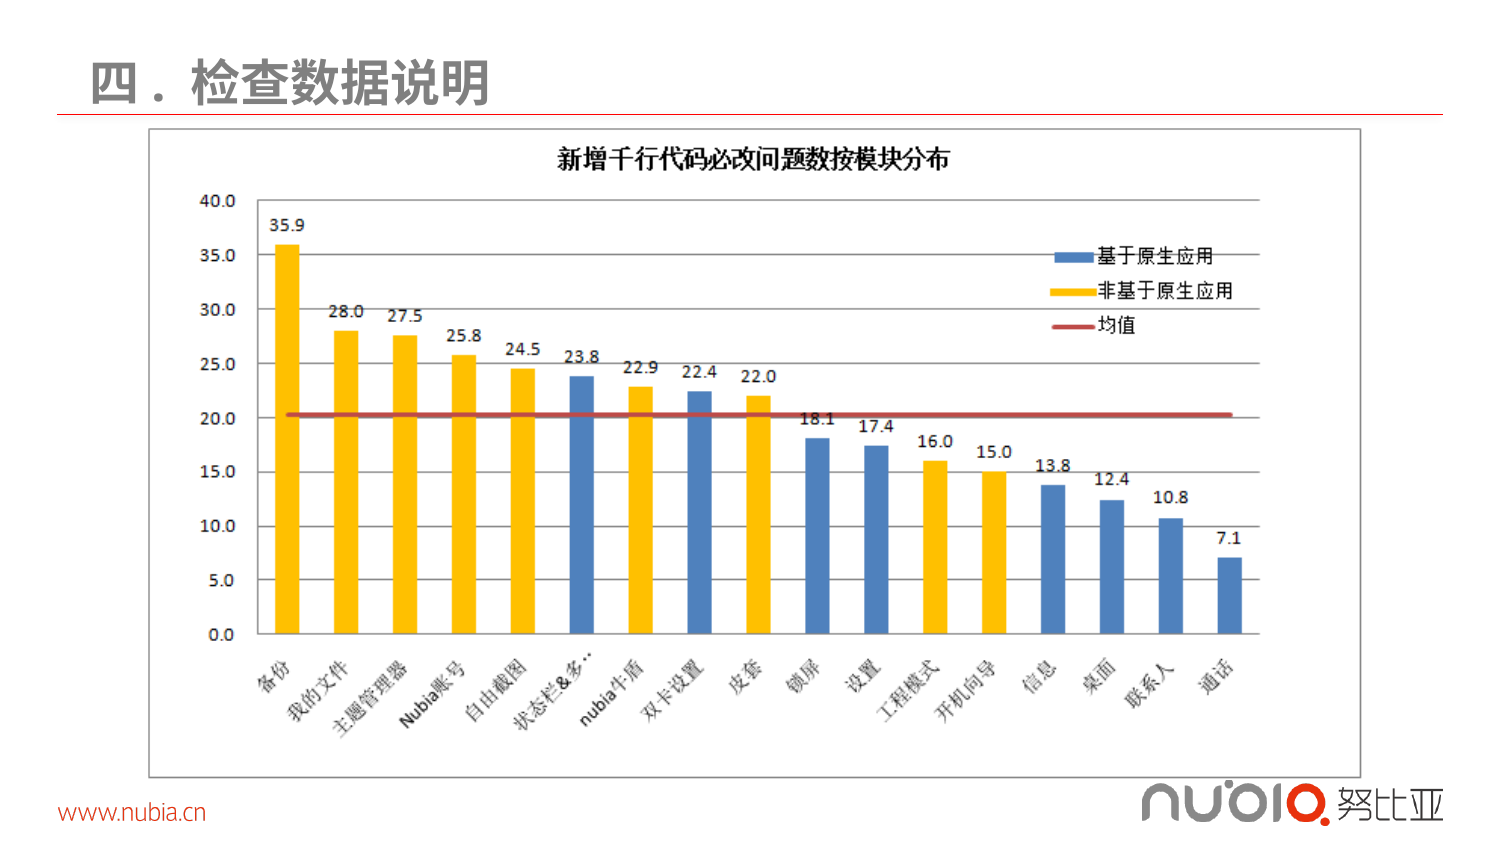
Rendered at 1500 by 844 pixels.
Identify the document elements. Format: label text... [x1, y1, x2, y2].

picture [147, 127, 1443, 827]
picture [57, 800, 206, 826]
text_box 四. 检查数据说明 [74, 43, 1425, 111]
